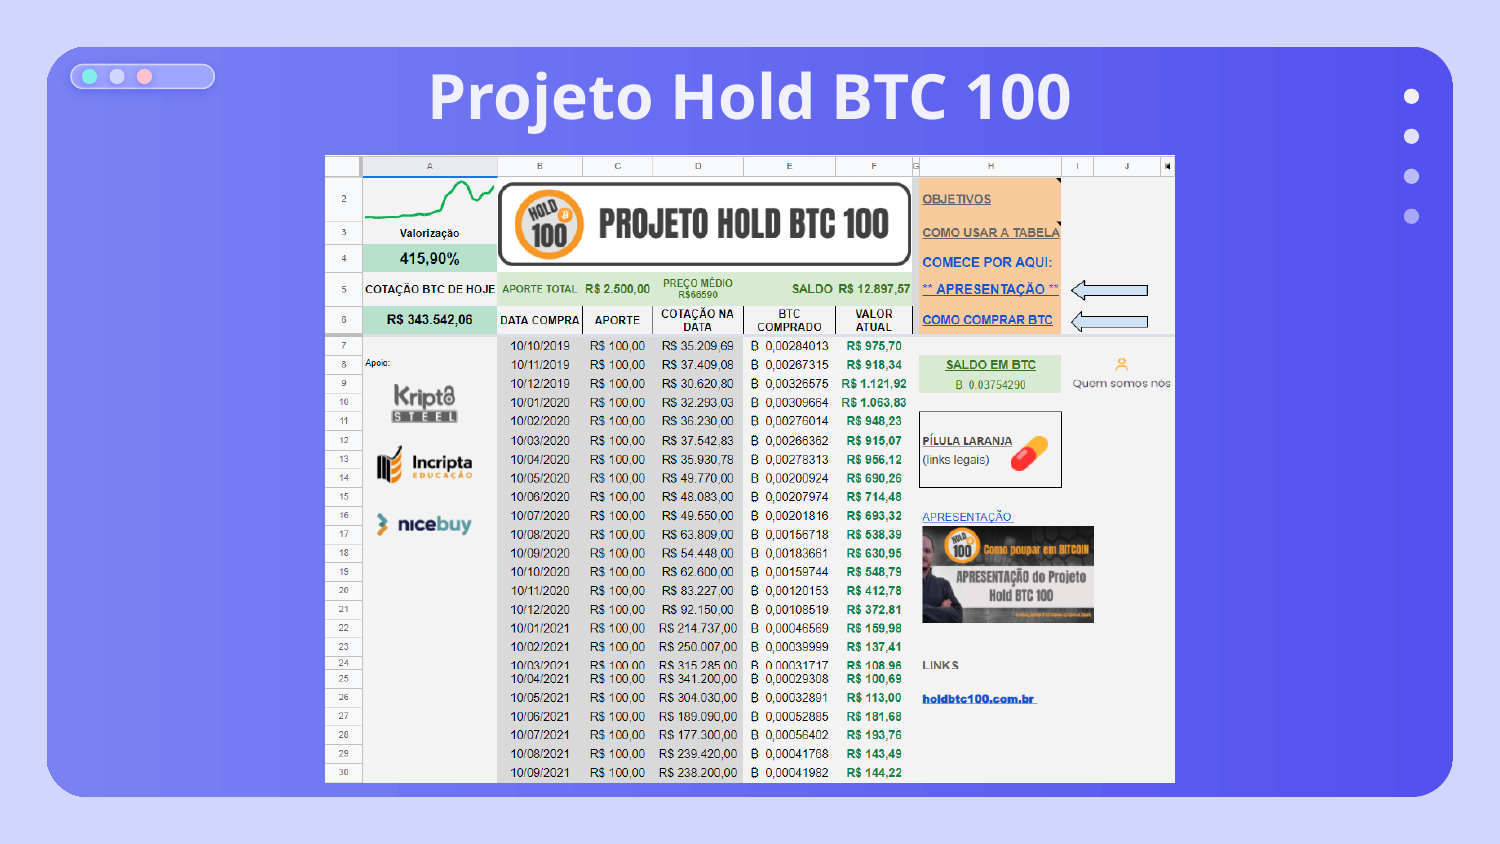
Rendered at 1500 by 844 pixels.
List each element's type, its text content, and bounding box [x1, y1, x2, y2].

title Projeto Hold BTC 100 [118, 42, 1382, 137]
picture [325, 155, 1175, 783]
